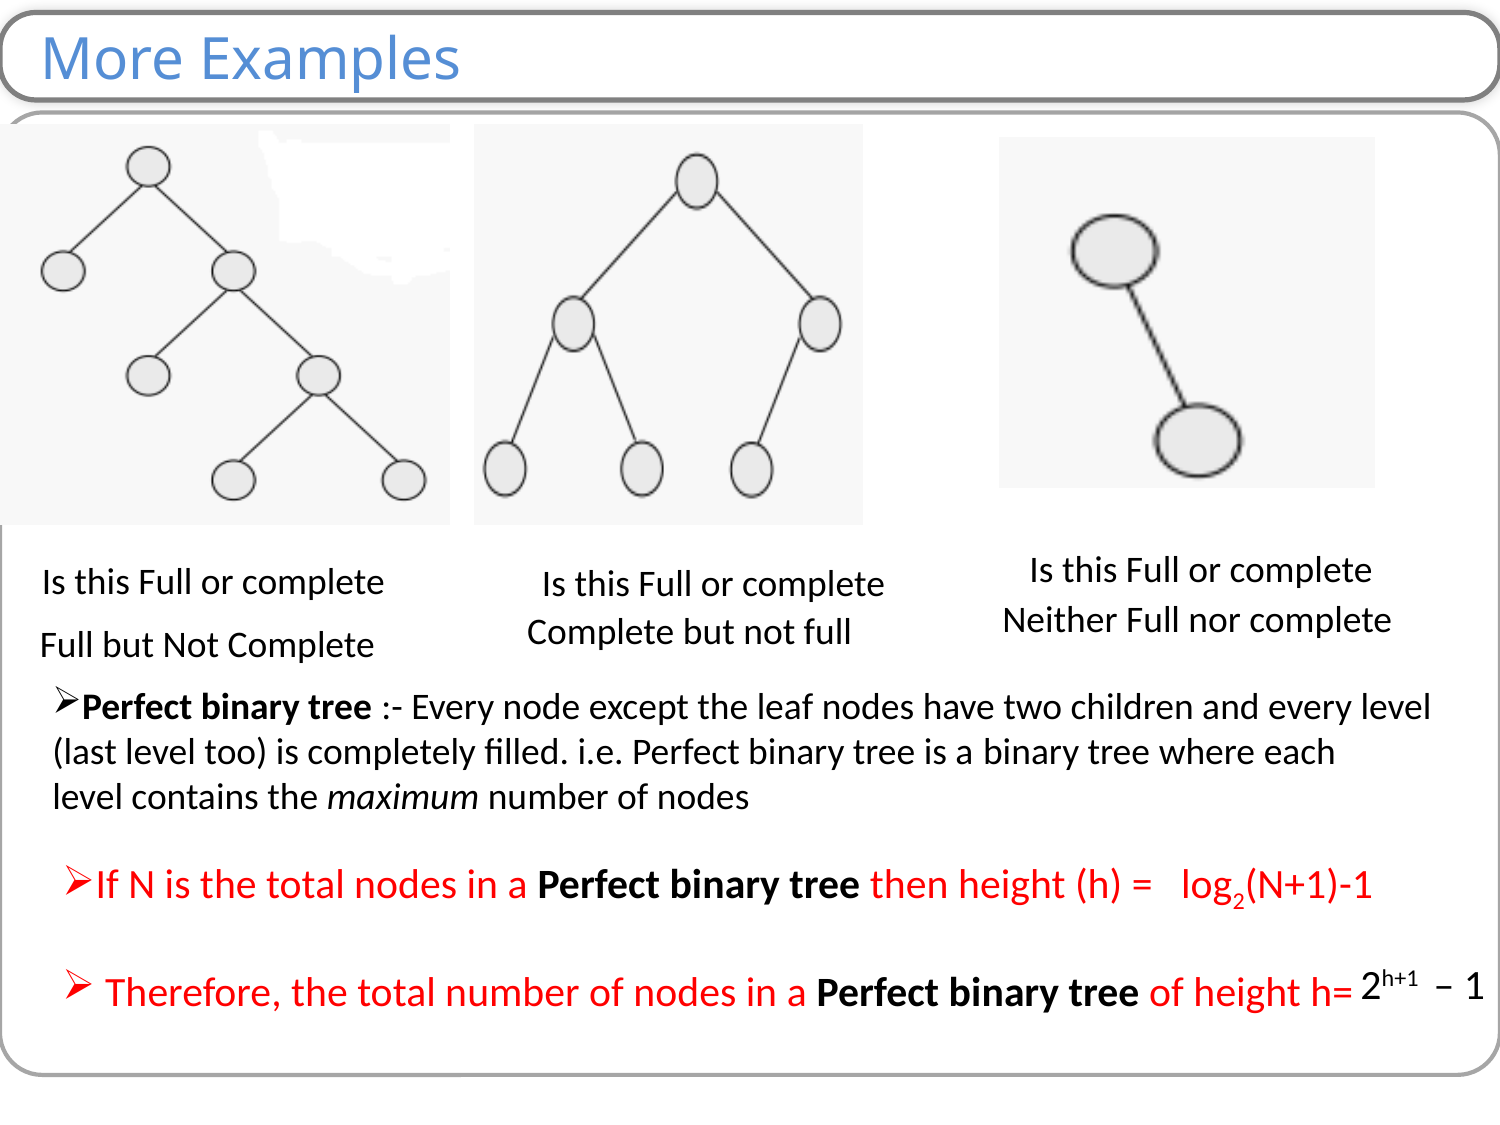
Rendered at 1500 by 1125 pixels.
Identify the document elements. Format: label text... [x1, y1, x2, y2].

text_box More Examples [0, 10, 1500, 103]
text_box Perfect binary tree :- Every node except the leaf nodes have two children and every level (last level too) is completely filled. i.e. Perfect binary tree is a binary tree where each level contains the maximum number of nodes [37, 674, 1450, 825]
text_box 2h+1 – 1 [1345, 950, 1500, 1015]
text_box Neither Full nor complete [987, 587, 1438, 648]
picture [999, 137, 1376, 488]
text_box Is this Full or complete [27, 549, 401, 610]
text_box Is this Full or complete [527, 551, 901, 612]
text_box If N is the total nodes in a Perfect binary tree then height (h) = log2(N+1)-1 Therefore, the total number of nodes in a Perfect binary tree of height h= [47, 849, 1389, 1022]
picture [474, 124, 863, 526]
text_box Is this Full or complete [1014, 537, 1388, 587]
picture [0, 124, 451, 526]
text_box Full but Not Complete [24, 612, 450, 673]
text_box [0, 111, 1500, 1078]
text_box Complete but not full [512, 599, 888, 660]
